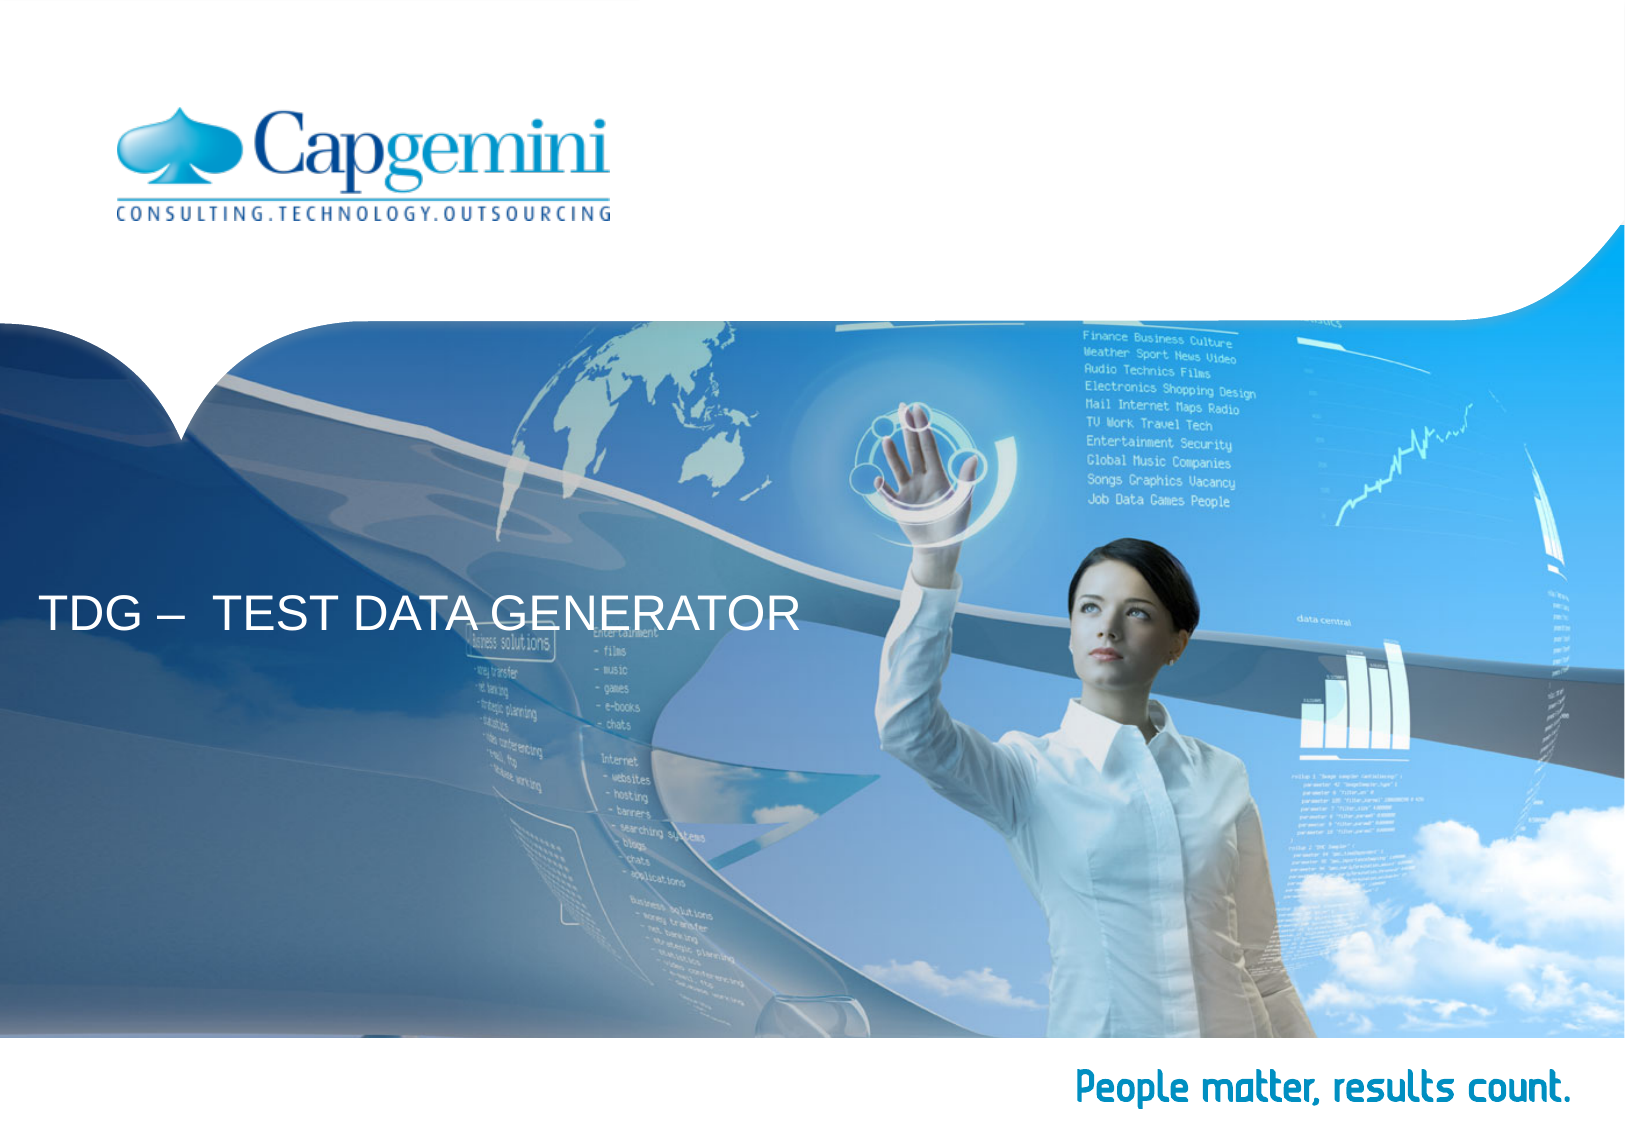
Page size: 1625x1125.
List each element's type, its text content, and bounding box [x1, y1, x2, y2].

title TDG – TEST DATA GENERATOR [0, 425, 863, 796]
picture [117, 107, 610, 221]
picture [0, 329, 168, 425]
picture [0, 285, 1625, 1038]
